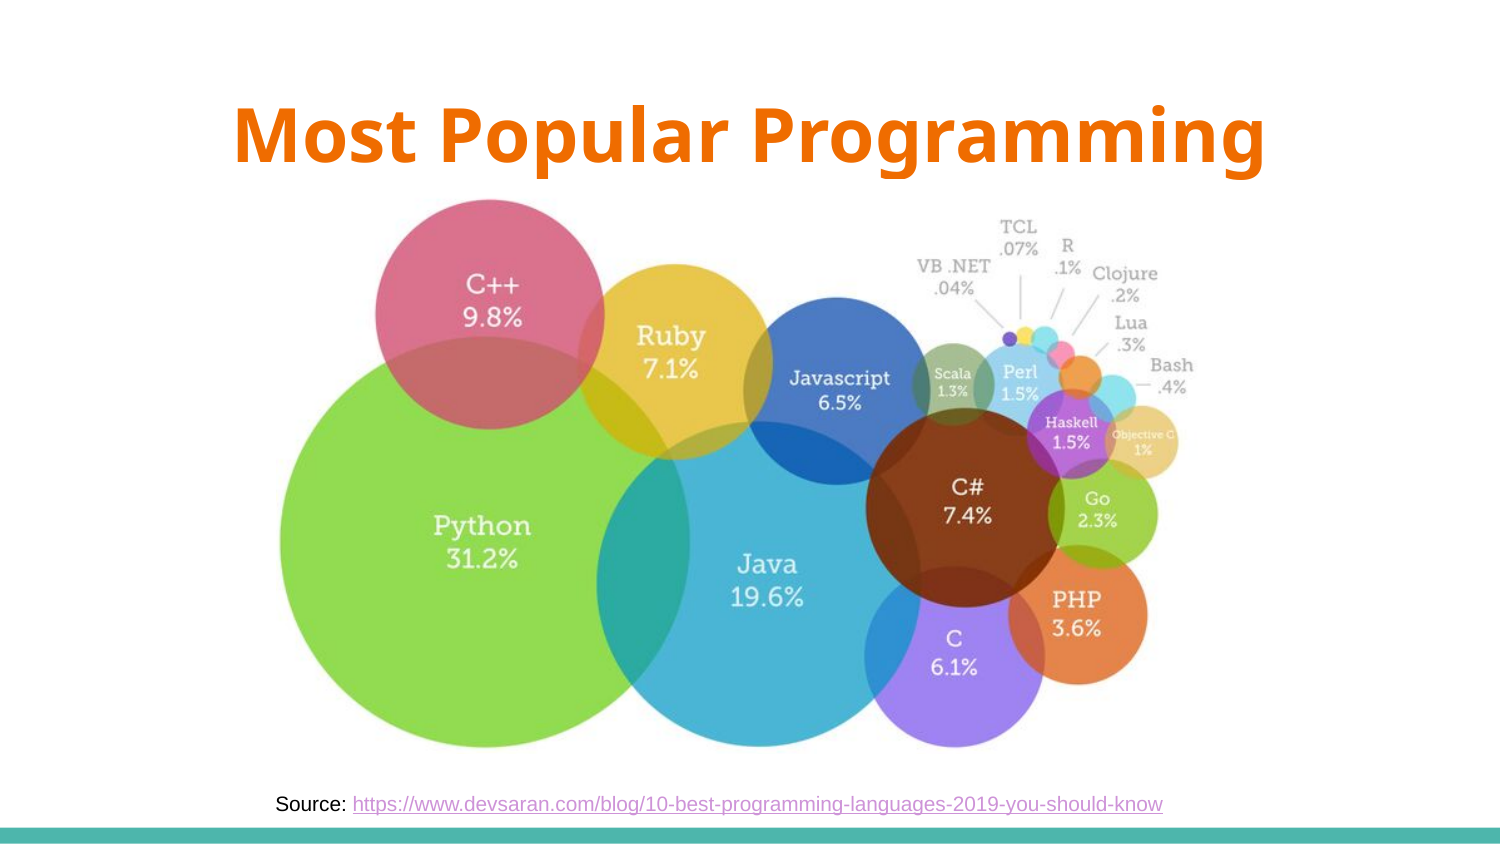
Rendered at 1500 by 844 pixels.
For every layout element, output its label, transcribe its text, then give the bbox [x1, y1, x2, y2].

text_box Source: https://www.devsaran.com/blog/10-best-programming-languages-2019-you-should-know [260, 775, 1400, 809]
picture [275, 179, 1215, 754]
title Most Popular Programming Languages of 2019 [51, 72, 1449, 189]
